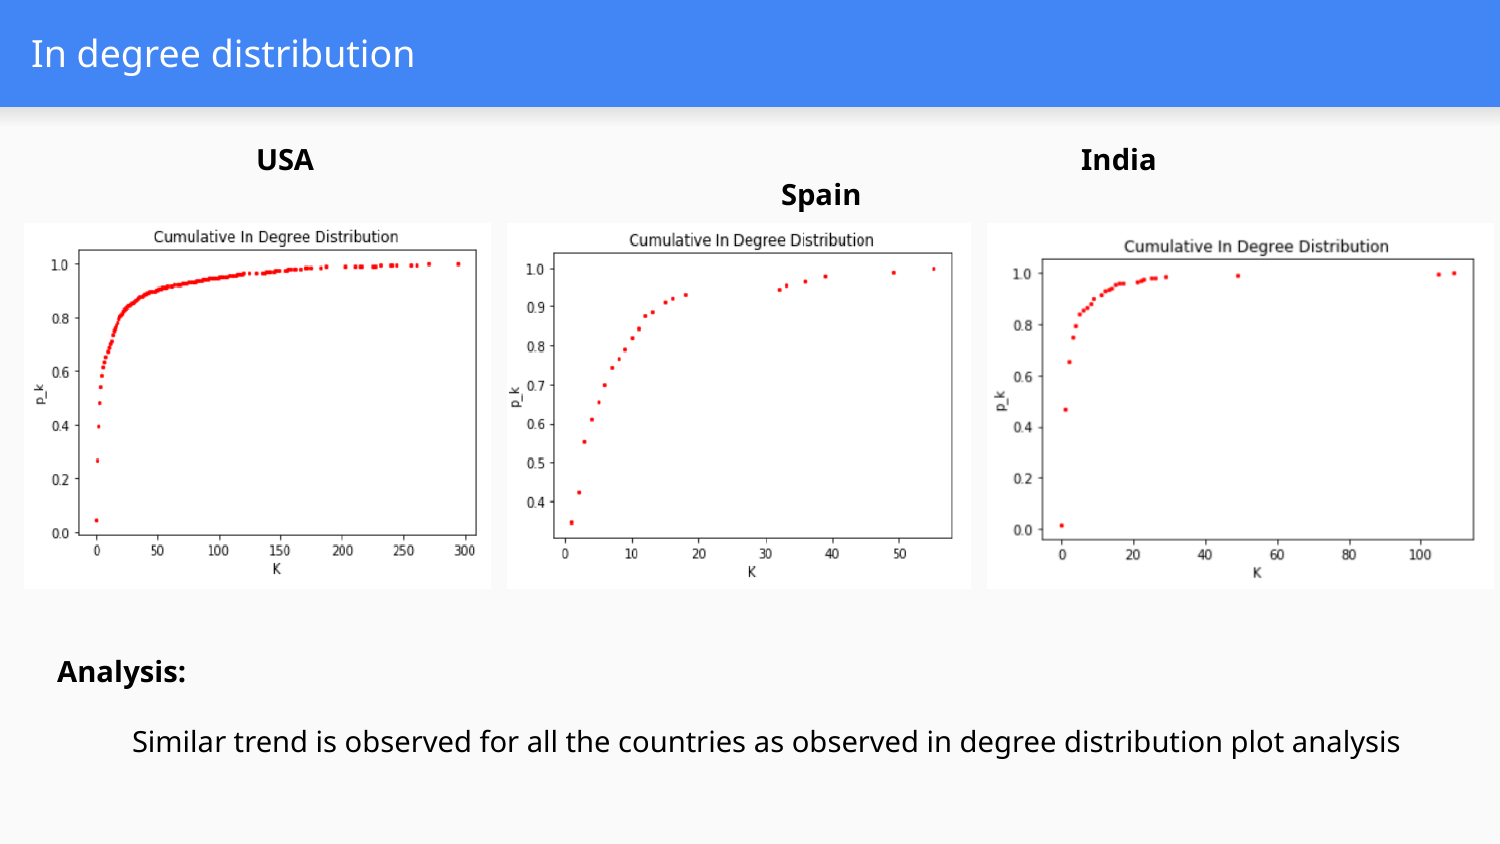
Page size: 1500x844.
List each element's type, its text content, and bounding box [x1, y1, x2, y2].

text_box Analysis: Similar trend is observed for all the countries as observed in degree distribution plot analysis [42, 638, 1445, 779]
picture [507, 222, 971, 589]
picture [987, 222, 1494, 589]
picture [24, 223, 491, 589]
title In degree distribution [16, 2, 1464, 102]
text_box USA India Spain [16, 126, 1456, 199]
